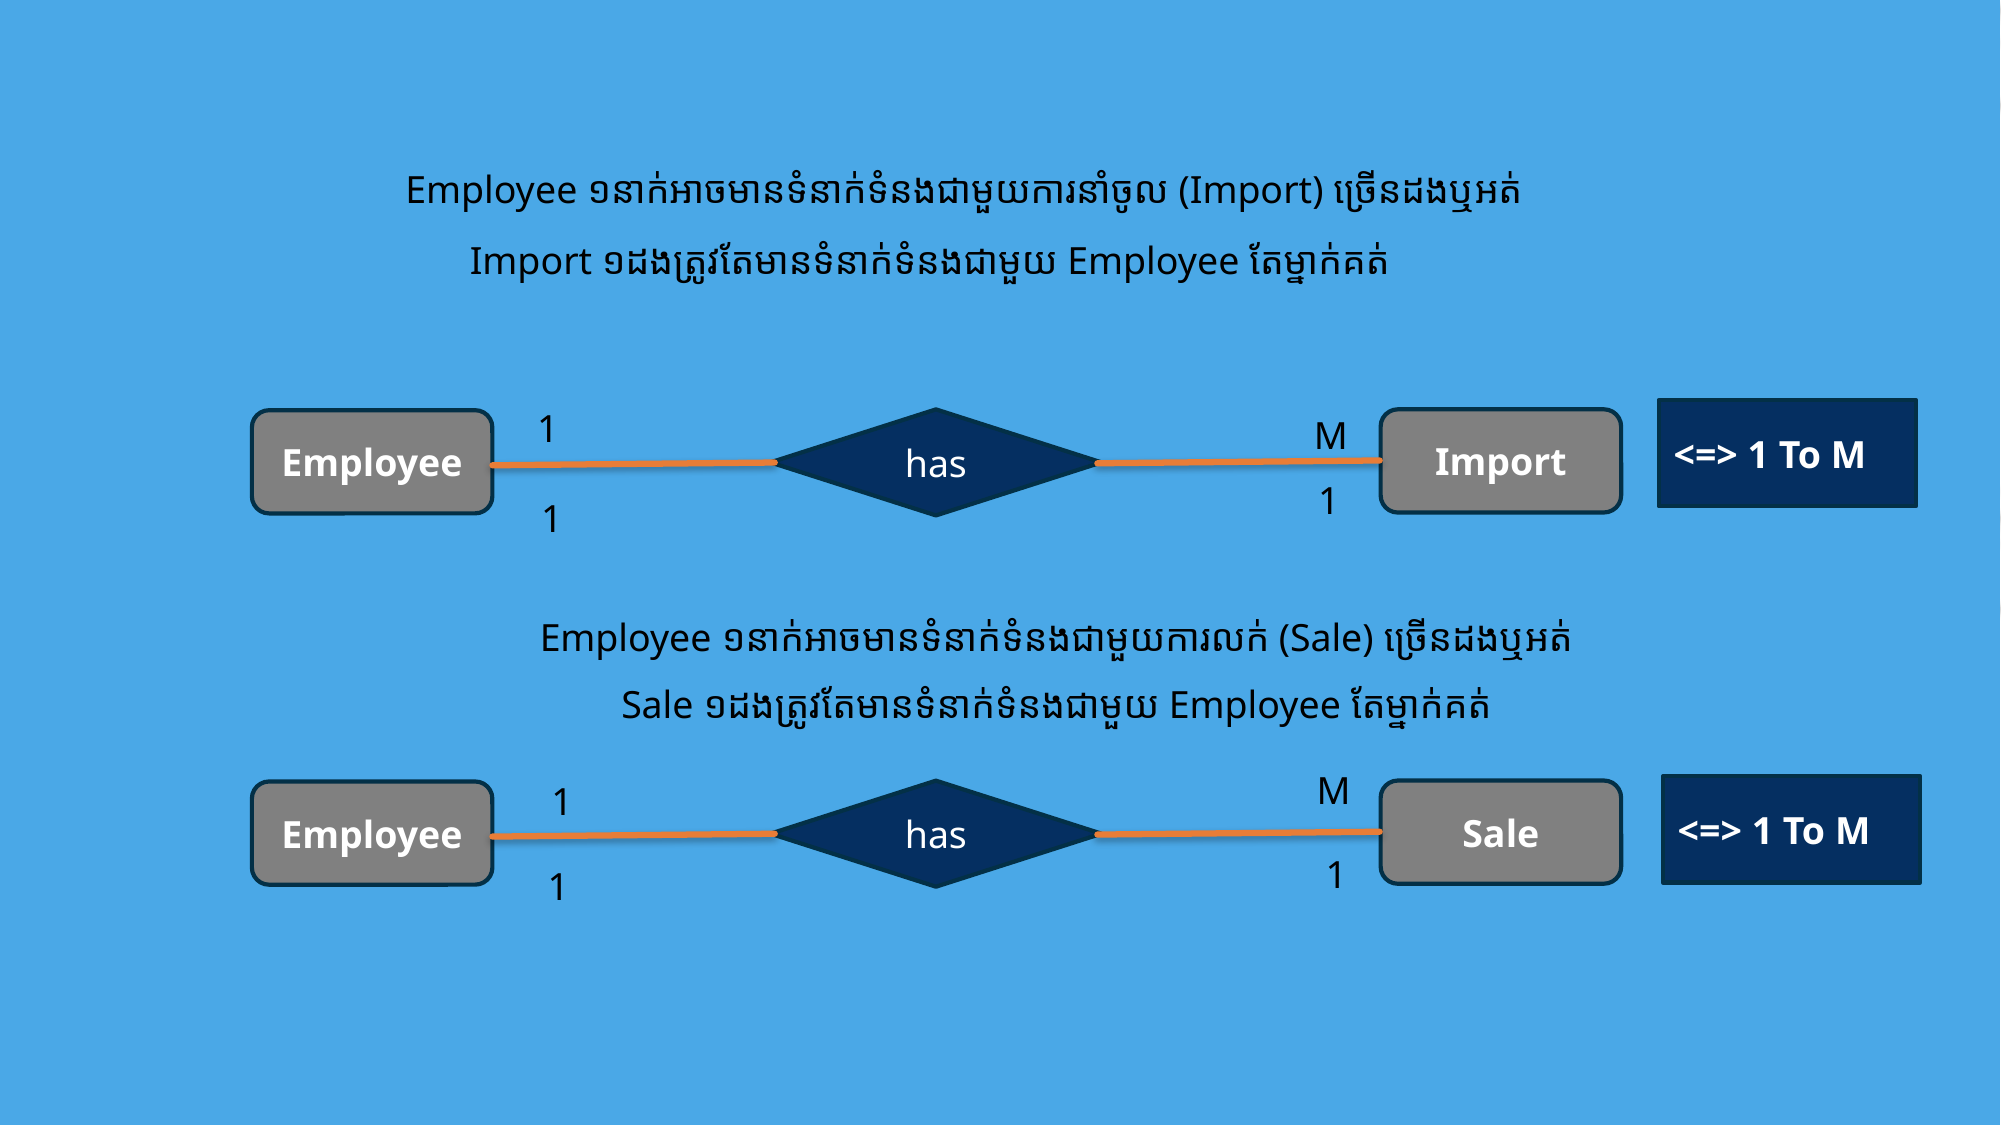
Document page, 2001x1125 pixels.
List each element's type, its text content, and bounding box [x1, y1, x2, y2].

text_box [489, 459, 778, 469]
text_box <=> 1 To M [1657, 398, 1918, 508]
text_box 1 [527, 487, 556, 548]
text_box [1329, 457, 1383, 465]
text_box 1 [537, 770, 566, 831]
text_box Import ១ដងត្រូវតែមានទំនាក់ទំនងជាមួយ Employee តែម្នាក់គត់ [454, 229, 1658, 334]
text_box M [1303, 404, 1329, 465]
text_box has [774, 407, 1098, 518]
text_box [489, 830, 778, 840]
text_box 1 [526, 397, 552, 458]
text_box Employee ១នាក់អាចមានទំនាក់ទំនងជាមួយការនាំចូល (Import) ច្រើនដងឬអត់ [390, 158, 1723, 264]
text_box Sale [1378, 779, 1624, 886]
text_box has [775, 779, 1098, 889]
text_box <=> 1 To M [1661, 774, 1922, 885]
text_box 1 [534, 855, 563, 916]
text_box [1094, 828, 1383, 838]
text_box Employee ១នាក់អាចមានទំនាក់ទំនងជាមួយការលក់ (Sale) ច្រើនដងឬអត់ Sale ១ដងត្រូវតែមានទំនាក់ទំនងជាមួយ Employee តែម្នាក់គត់ [365, 584, 1747, 779]
text_box M [1306, 760, 1332, 820]
text_box Import [1378, 407, 1624, 515]
text_box [1094, 458, 1303, 467]
text_box Employee [249, 408, 495, 516]
text_box Employee [249, 779, 495, 887]
text_box [0, 0, 2000, 1125]
text_box 1 [1312, 843, 1341, 904]
text_box 1 [1304, 469, 1333, 530]
